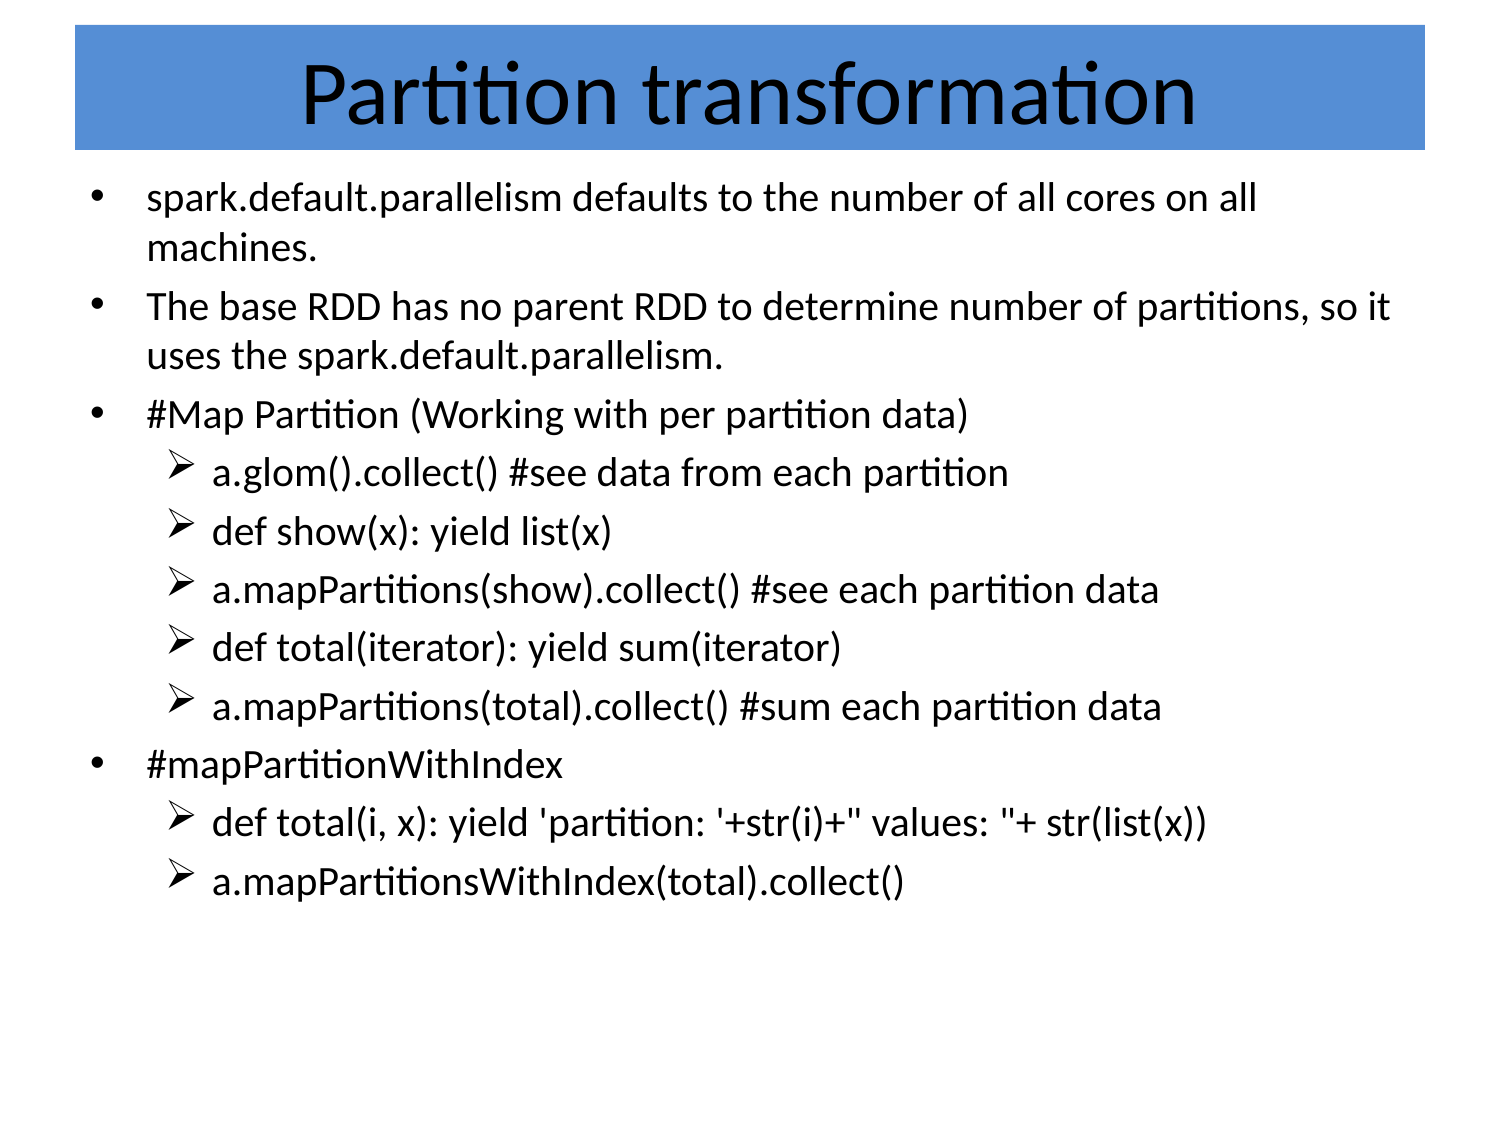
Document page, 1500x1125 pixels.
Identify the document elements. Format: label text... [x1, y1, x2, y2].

title Partition transformation [75, 24, 1425, 150]
list spark.default.parallelism defaults to the number of all cores on all machines. The base RDD has no parent RDD to determine number of partitions, so it uses the spark.default.parallelism. #Map Partition (Working with per partition data) a.glom().collect() #see data from each partition def show(x): yield list(x) a.mapPartitions(show).collect() #see each partition data def total(iterator): yield sum(iterator) a.mapPartitions(total).collect() #sum each partition data #mapPartitionWithIndex def total(i, x): yield 'partition: '+str(i)+" values: "+ str(list(x)) a.mapPartitionsWithIndex(total).collect() [75, 162, 1425, 1013]
